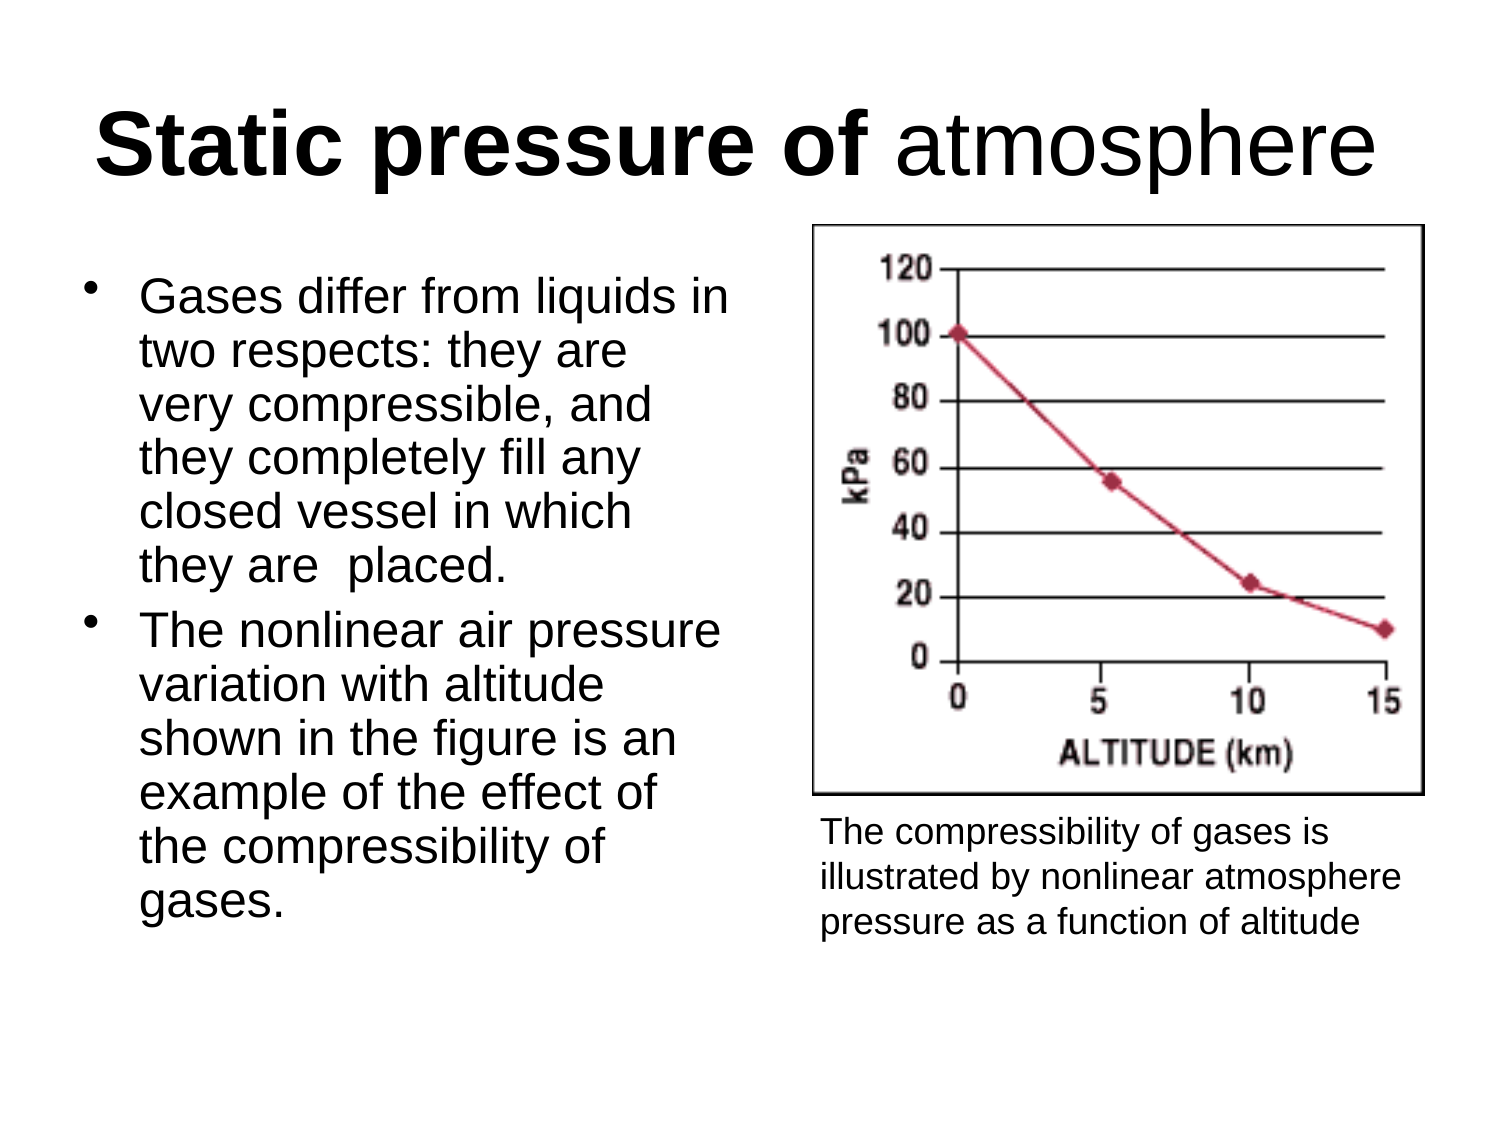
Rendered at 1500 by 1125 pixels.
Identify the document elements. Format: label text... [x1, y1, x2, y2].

title Static pressure of atmosphere [74, 44, 1426, 234]
list Gases differ from liquids in two respects: they are very compressible, and they completely fill any closed vessel in which they are placed. The nonlinear air pressure variation with altitude shown in the figure is an example of the effect of the compressibility of gases. [74, 261, 738, 1006]
picture [812, 224, 1426, 796]
text_box The compressibility of gases is illustrated by nonlinear atmosphere pressure as a function of altitude [812, 799, 1438, 950]
